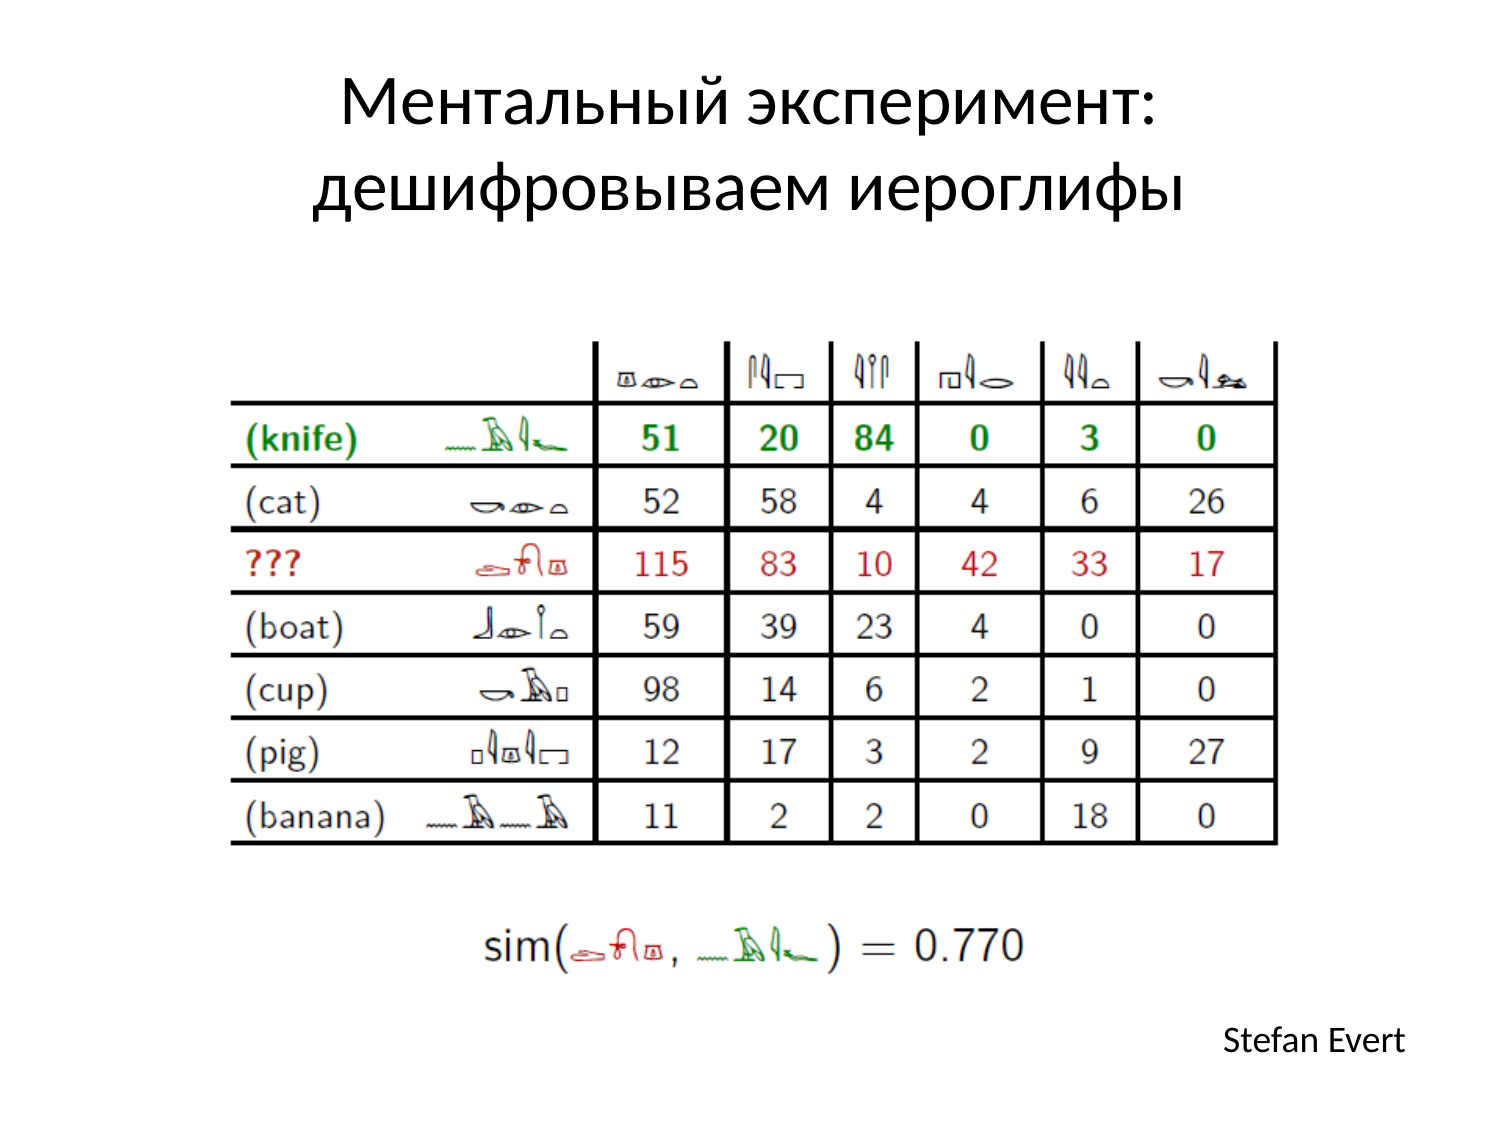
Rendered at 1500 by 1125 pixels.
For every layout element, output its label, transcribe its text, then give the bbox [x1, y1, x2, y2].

text_box Stefan Evert [1208, 1007, 1421, 1068]
title Ментальный эксперимент: дешифровываем иероглифы [75, 45, 1425, 233]
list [192, 279, 1308, 988]
